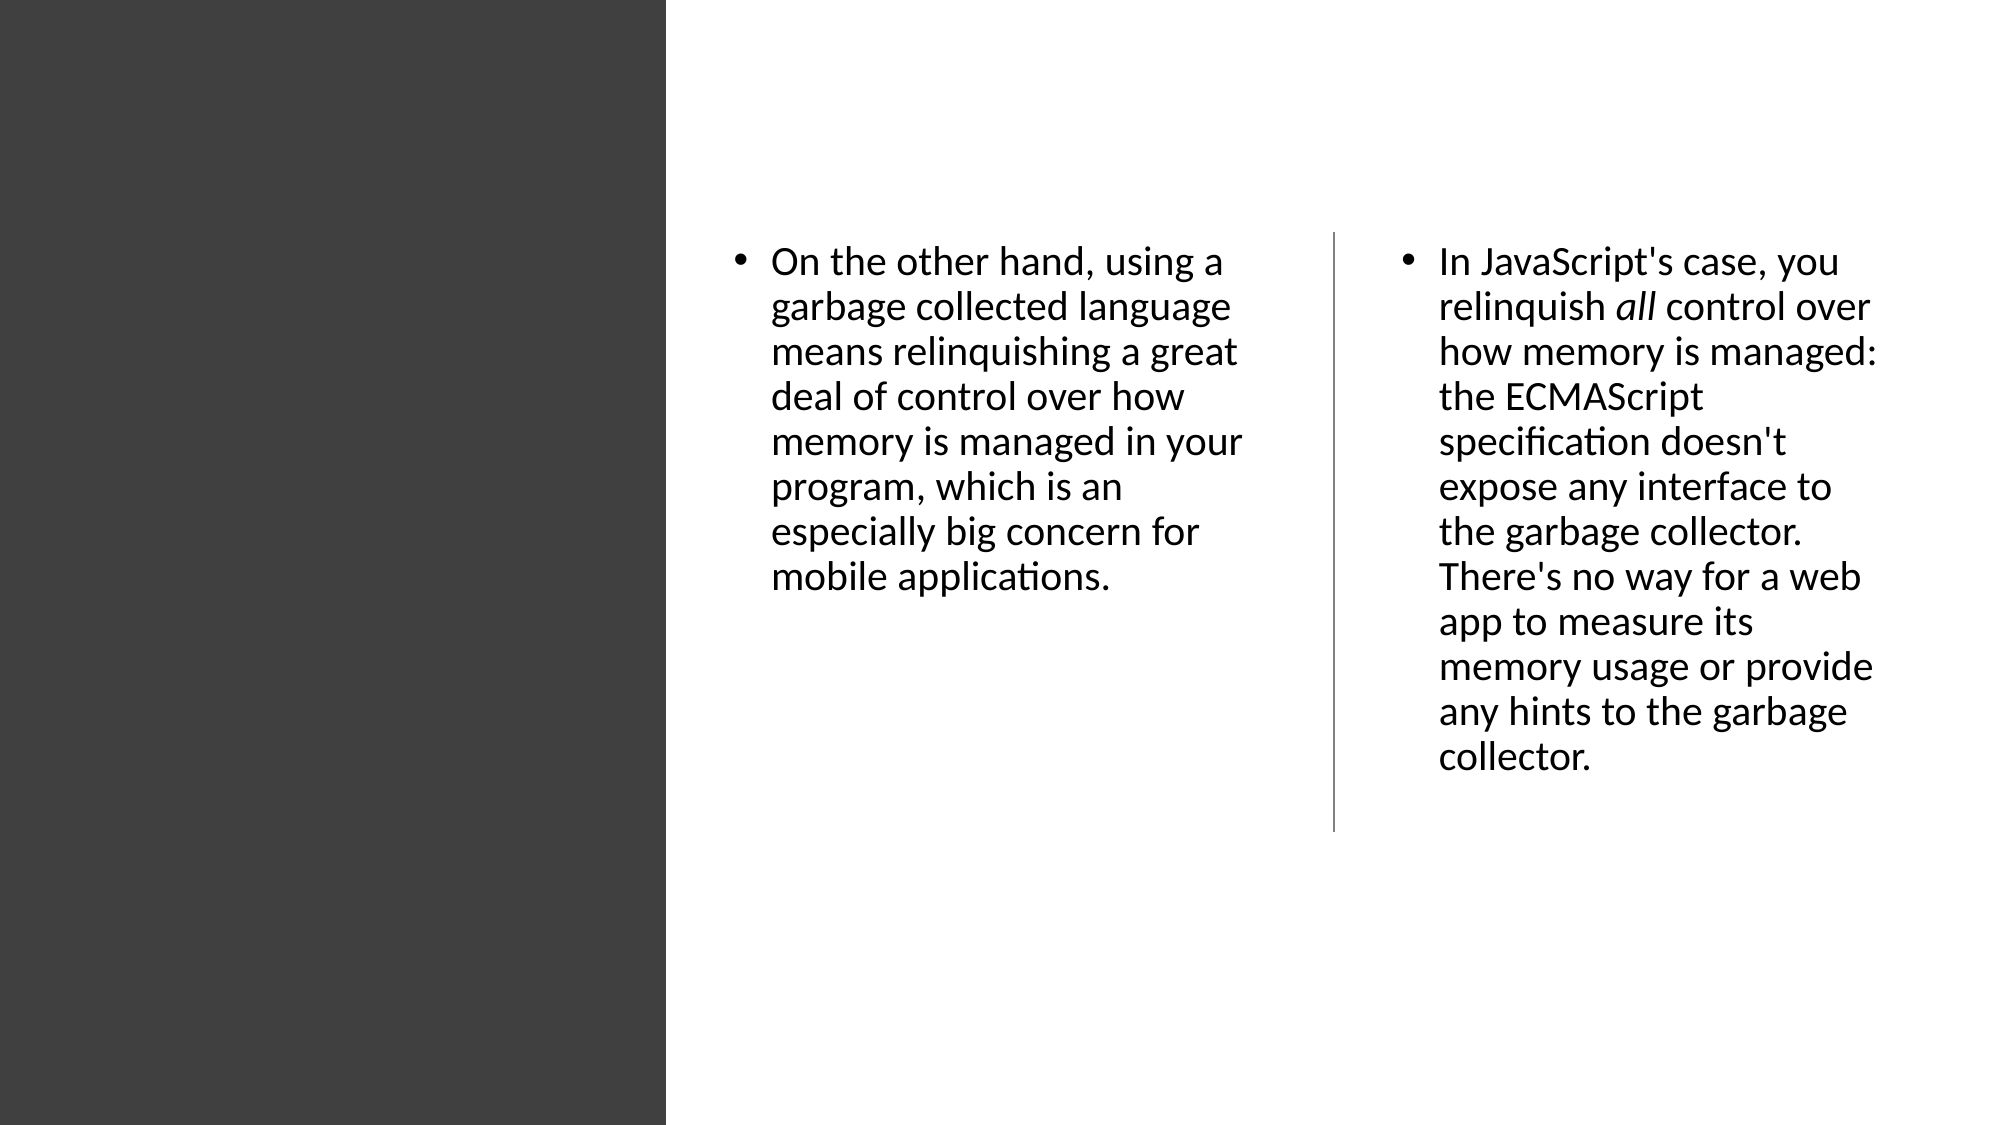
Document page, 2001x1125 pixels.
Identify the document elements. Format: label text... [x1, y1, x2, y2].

text_box [0, 0, 667, 1125]
list On the other hand, using a garbage collected language means relinquishing a great deal of control over how memory is managed in your program, which is an especially big concern for mobile applications. [718, 231, 1281, 948]
list In JavaScript's case, you relinquish all control over how memory is managed: the ECMAScript specification doesn't expose any interface to the garbage collector. There's no way for a web app to measure its memory usage or provide any hints to the garbage collector. [1386, 231, 1911, 948]
